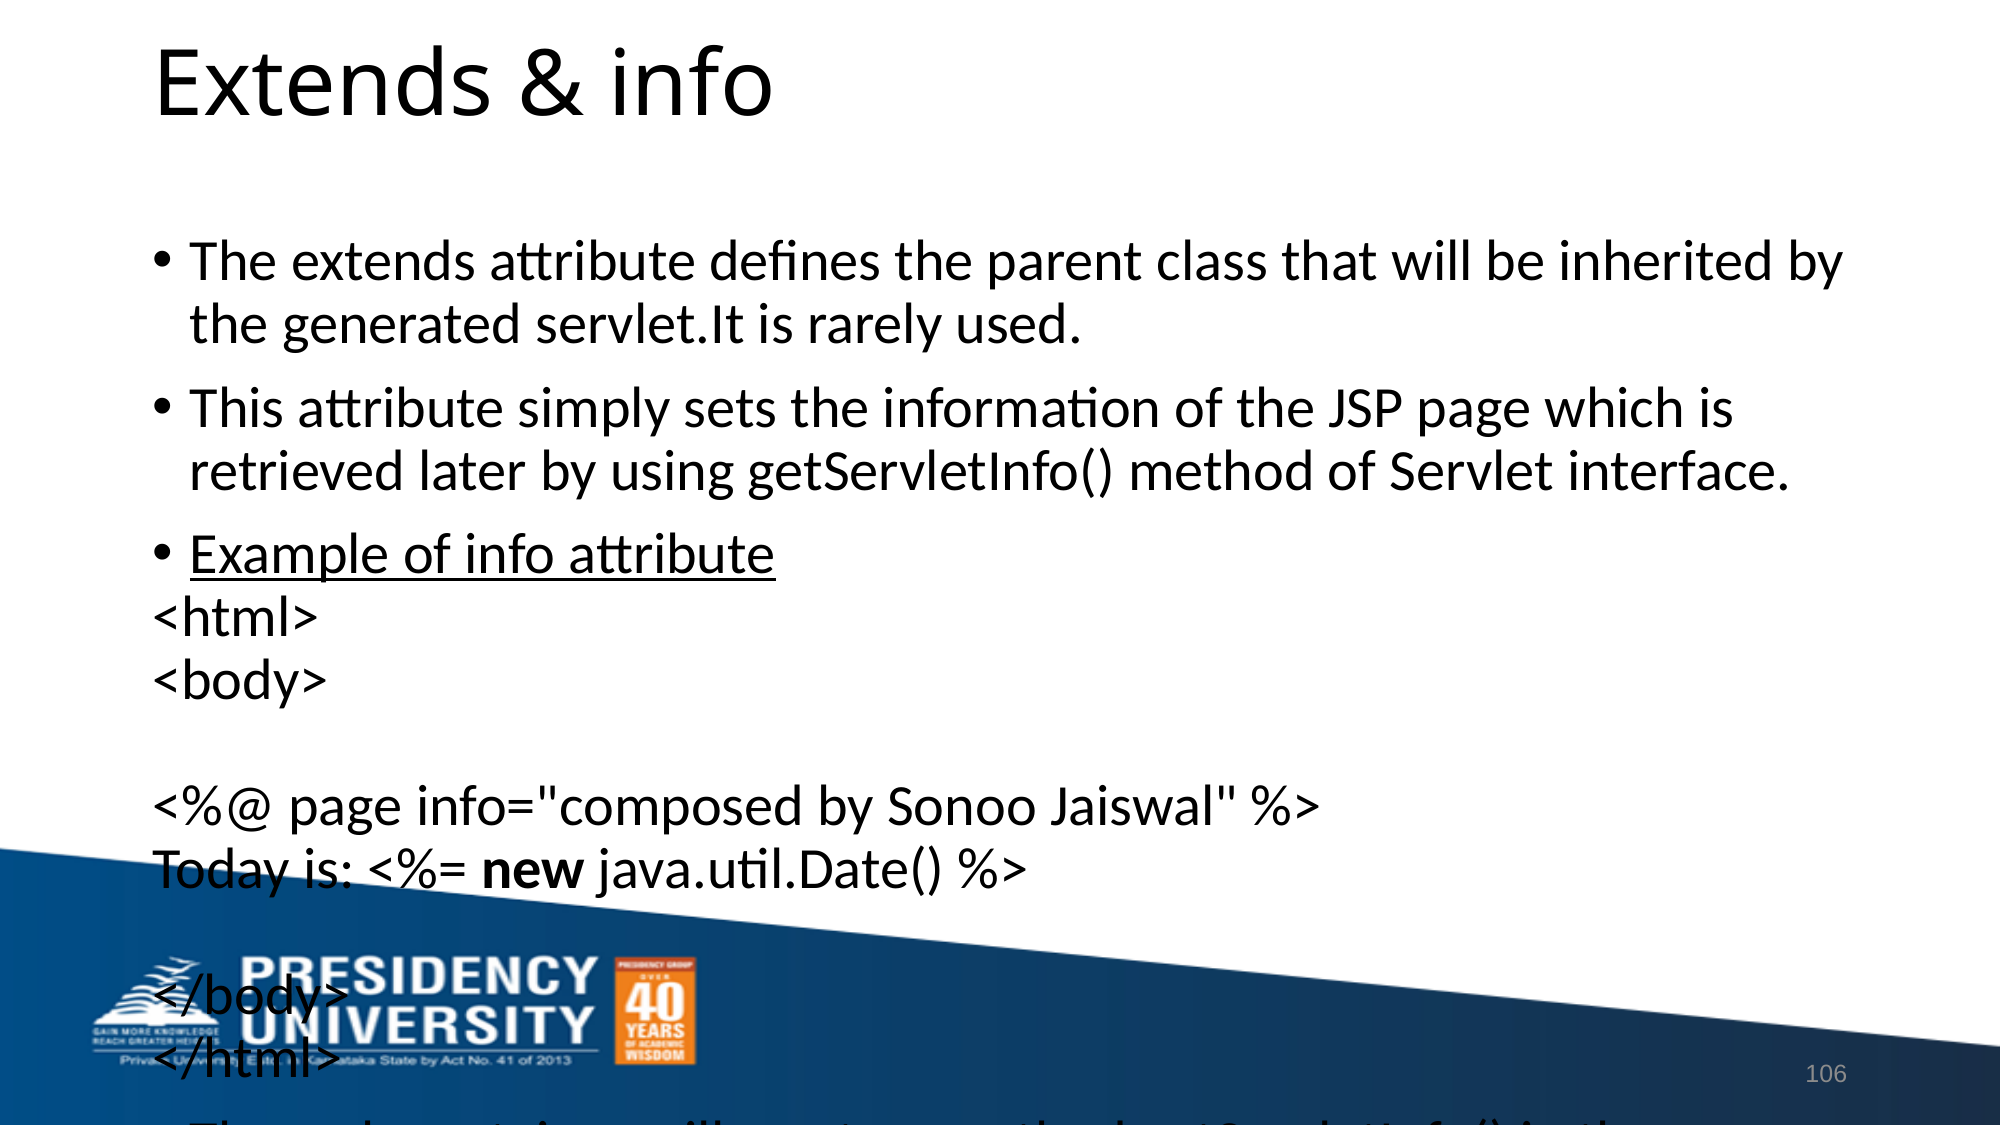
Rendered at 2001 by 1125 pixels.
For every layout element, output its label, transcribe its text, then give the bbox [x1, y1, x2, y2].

title Extends & info [137, 59, 1863, 222]
picture [0, 845, 2000, 1125]
slide_number 106 [1412, 1042, 1863, 1103]
list The extends attribute defines the parent class that will be inherited by the generated servlet.It is rarely used. This attribute simply sets the information of the JSP page which is retrieved later by using getServletInfo() method of Servlet interface. Example of info attribute <html> <body> <%@ page info="composed by Sonoo Jaiswal" %> Today is: <%= new java.util.Date() %> </body> </html> The web container will create a method getServletInfo() in the resulting servlet.For example: public String getServletInfo() { return "composed by Sonoo Jaiswal"; } [137, 222, 1863, 1014]
